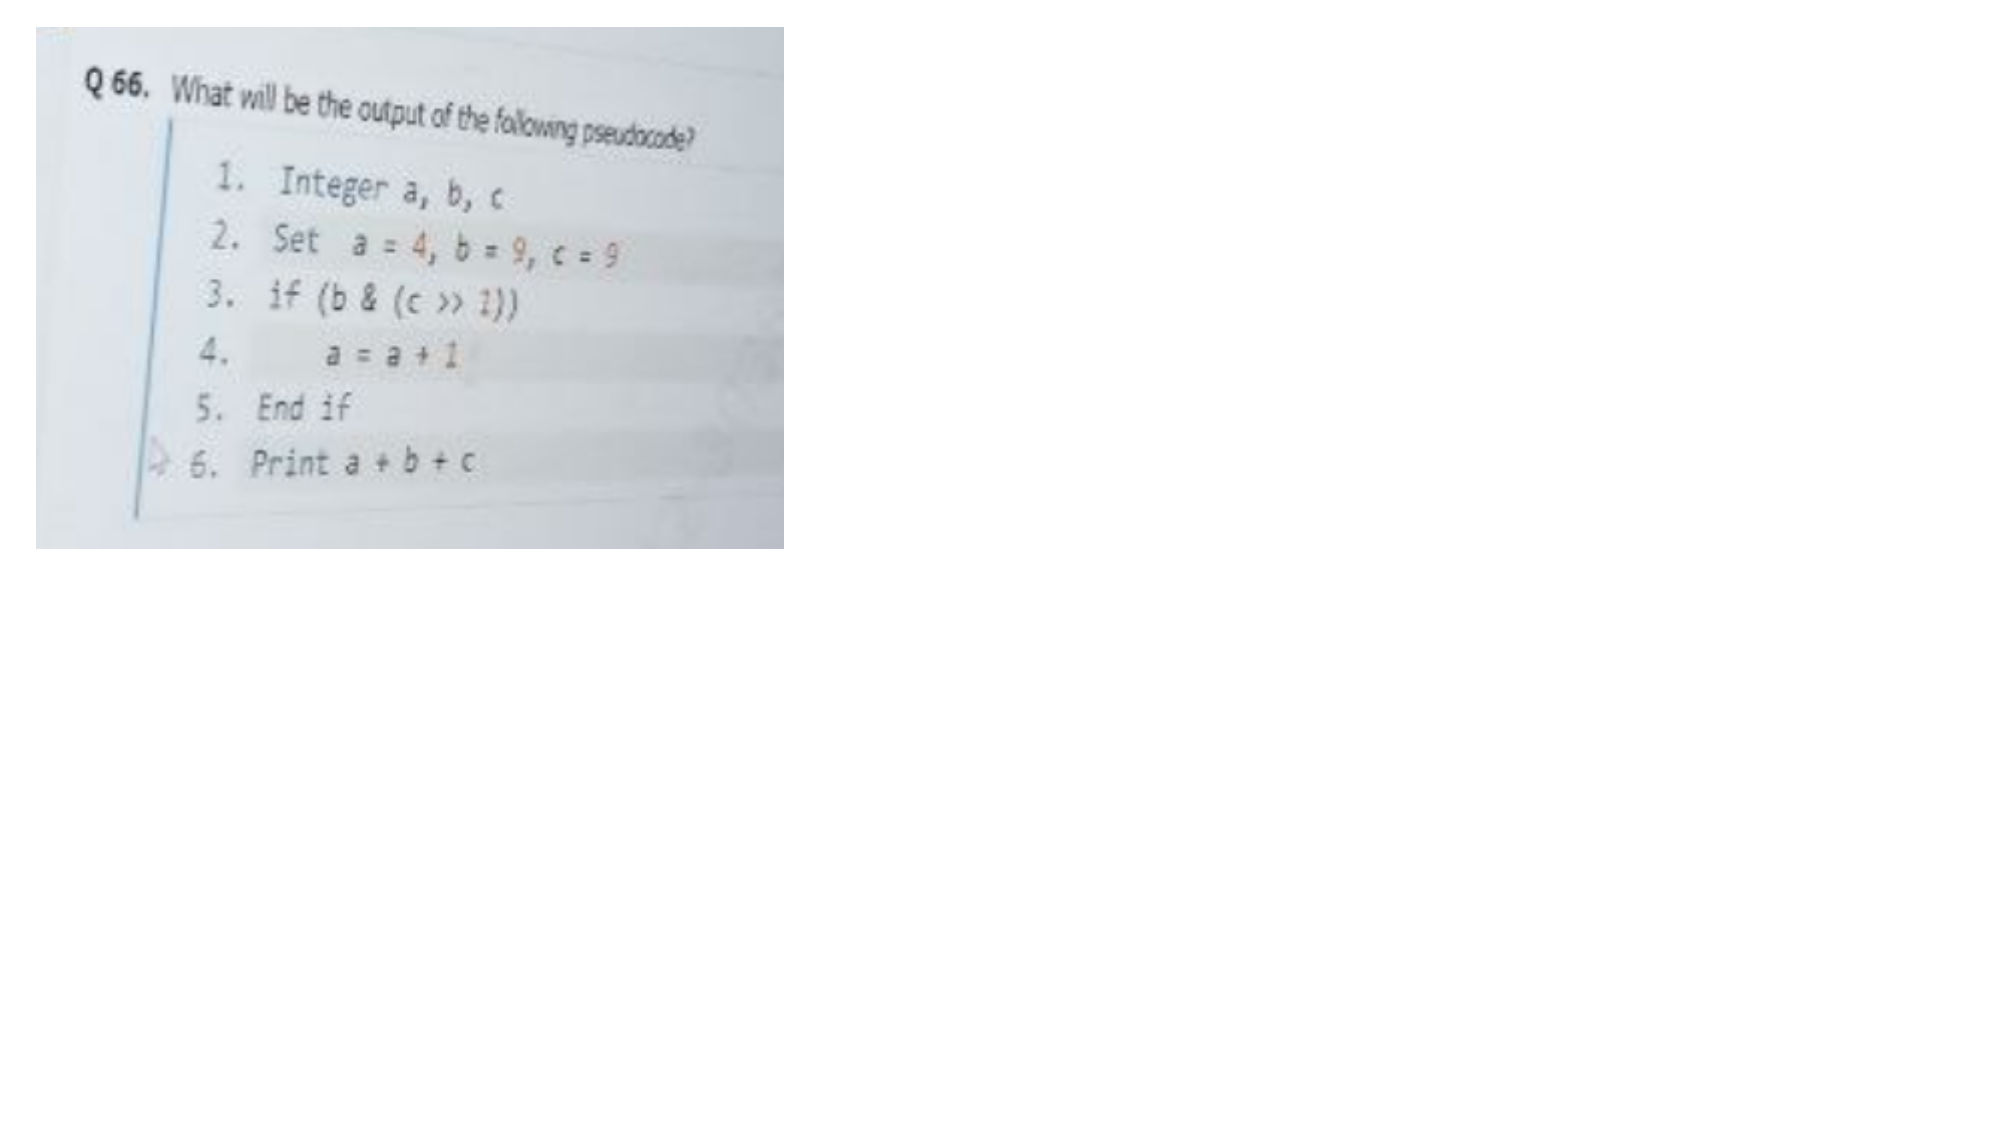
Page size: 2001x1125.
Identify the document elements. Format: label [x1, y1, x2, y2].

picture [36, 27, 784, 549]
